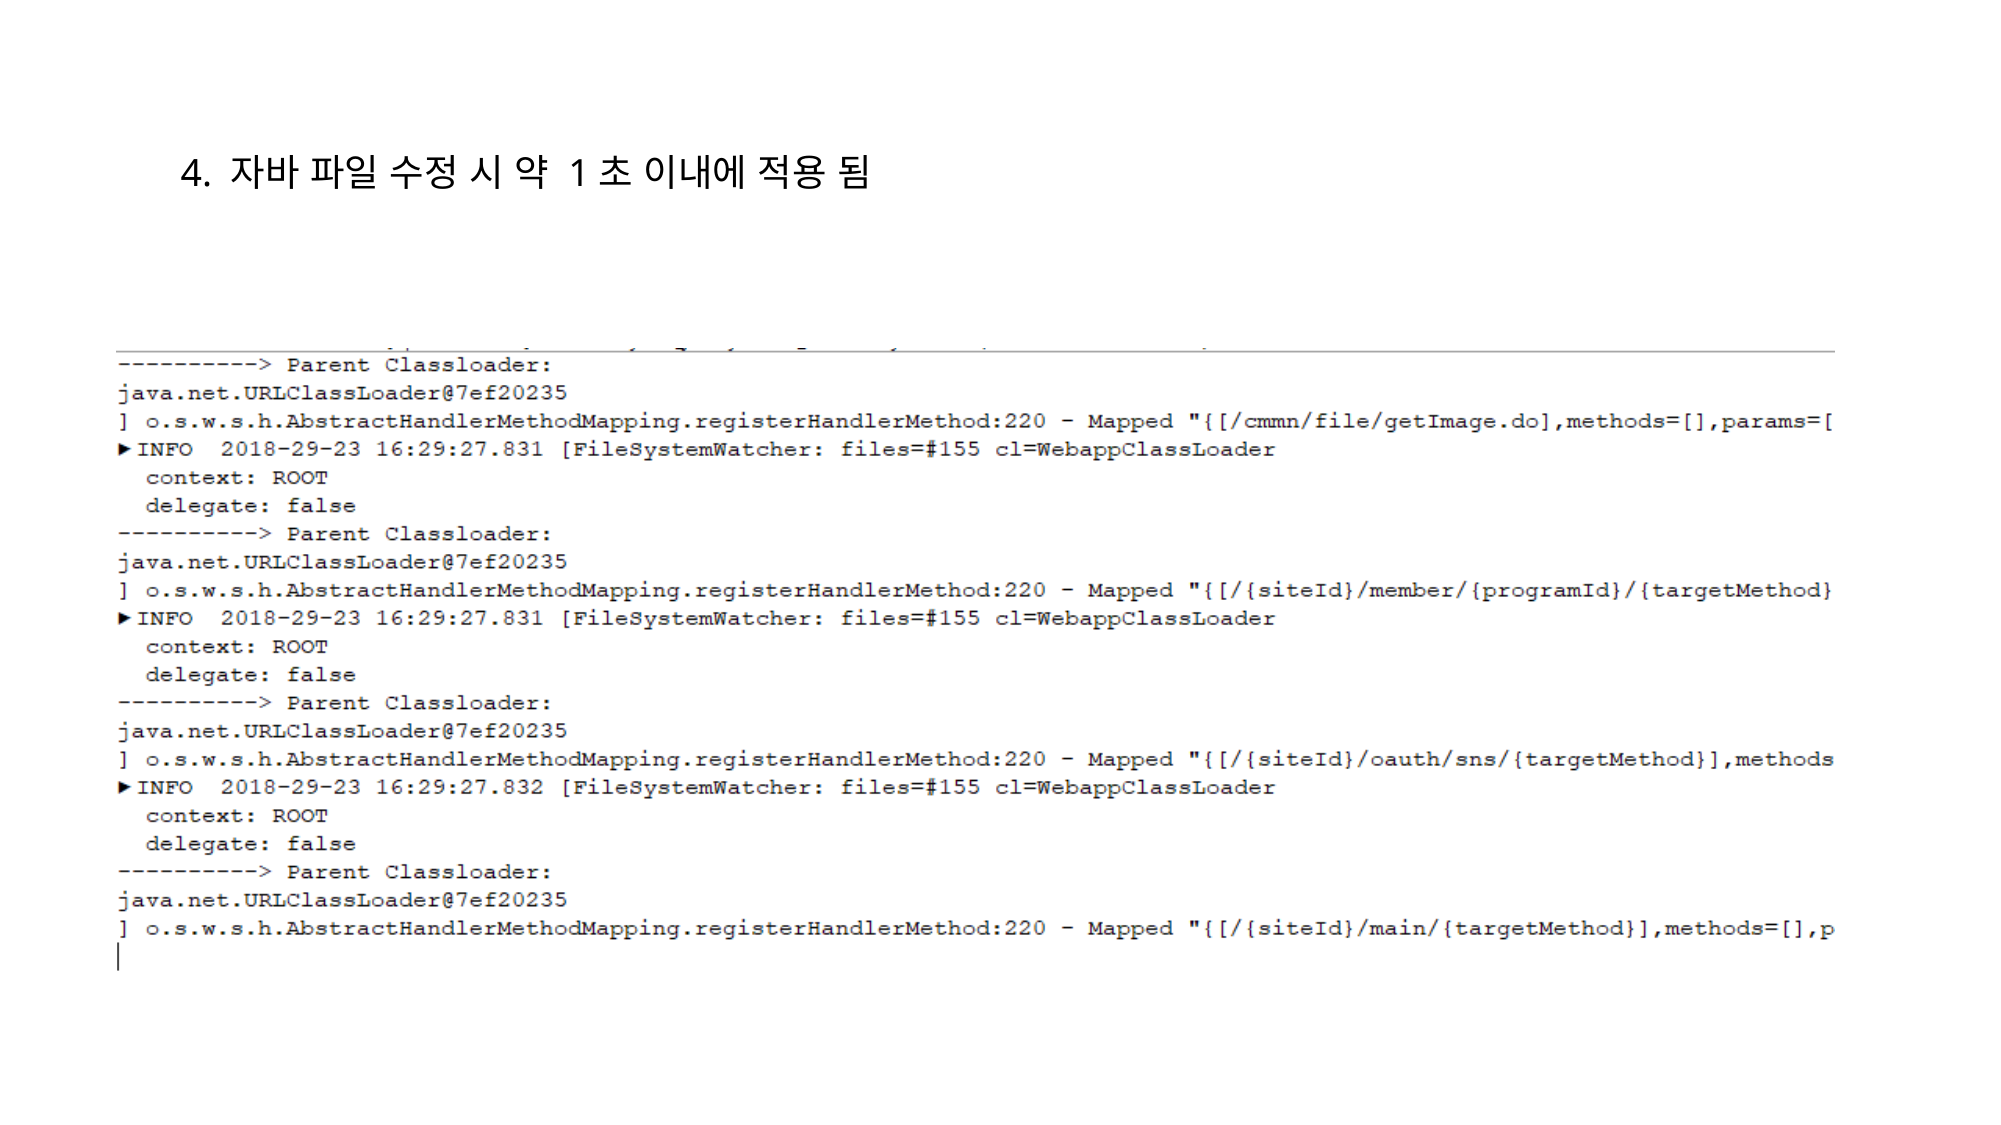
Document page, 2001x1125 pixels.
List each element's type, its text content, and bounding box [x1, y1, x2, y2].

text_box 4. 자바 파일 수정 시 약 1초 이내에 적용 됨 [165, 141, 887, 202]
picture [116, 348, 1835, 985]
